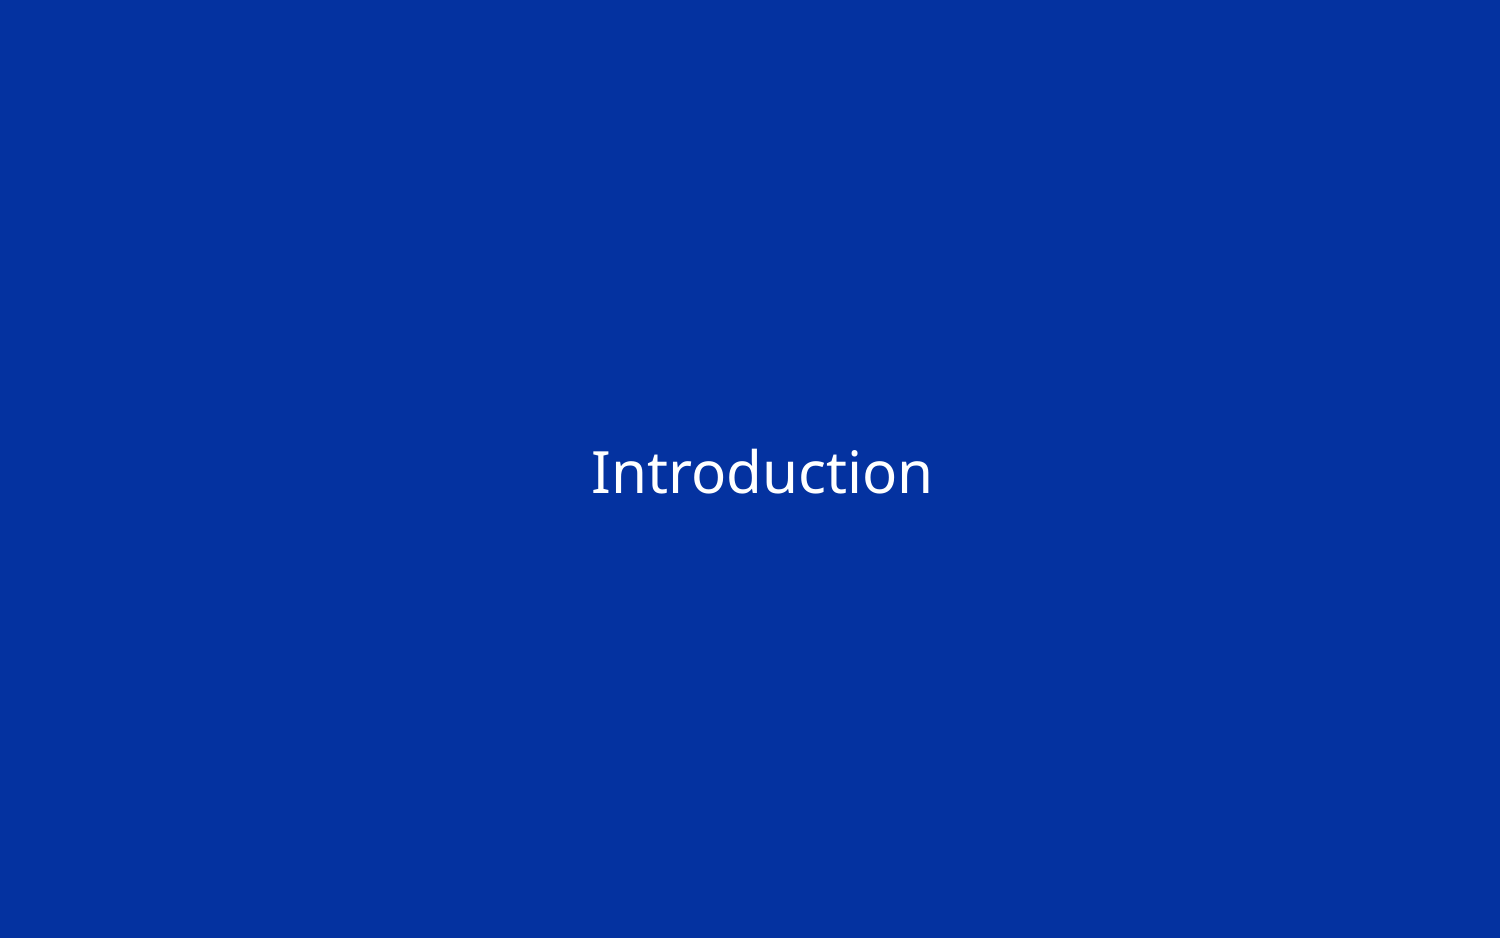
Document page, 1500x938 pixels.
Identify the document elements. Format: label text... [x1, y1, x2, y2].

title Introduction [72, 391, 1423, 548]
